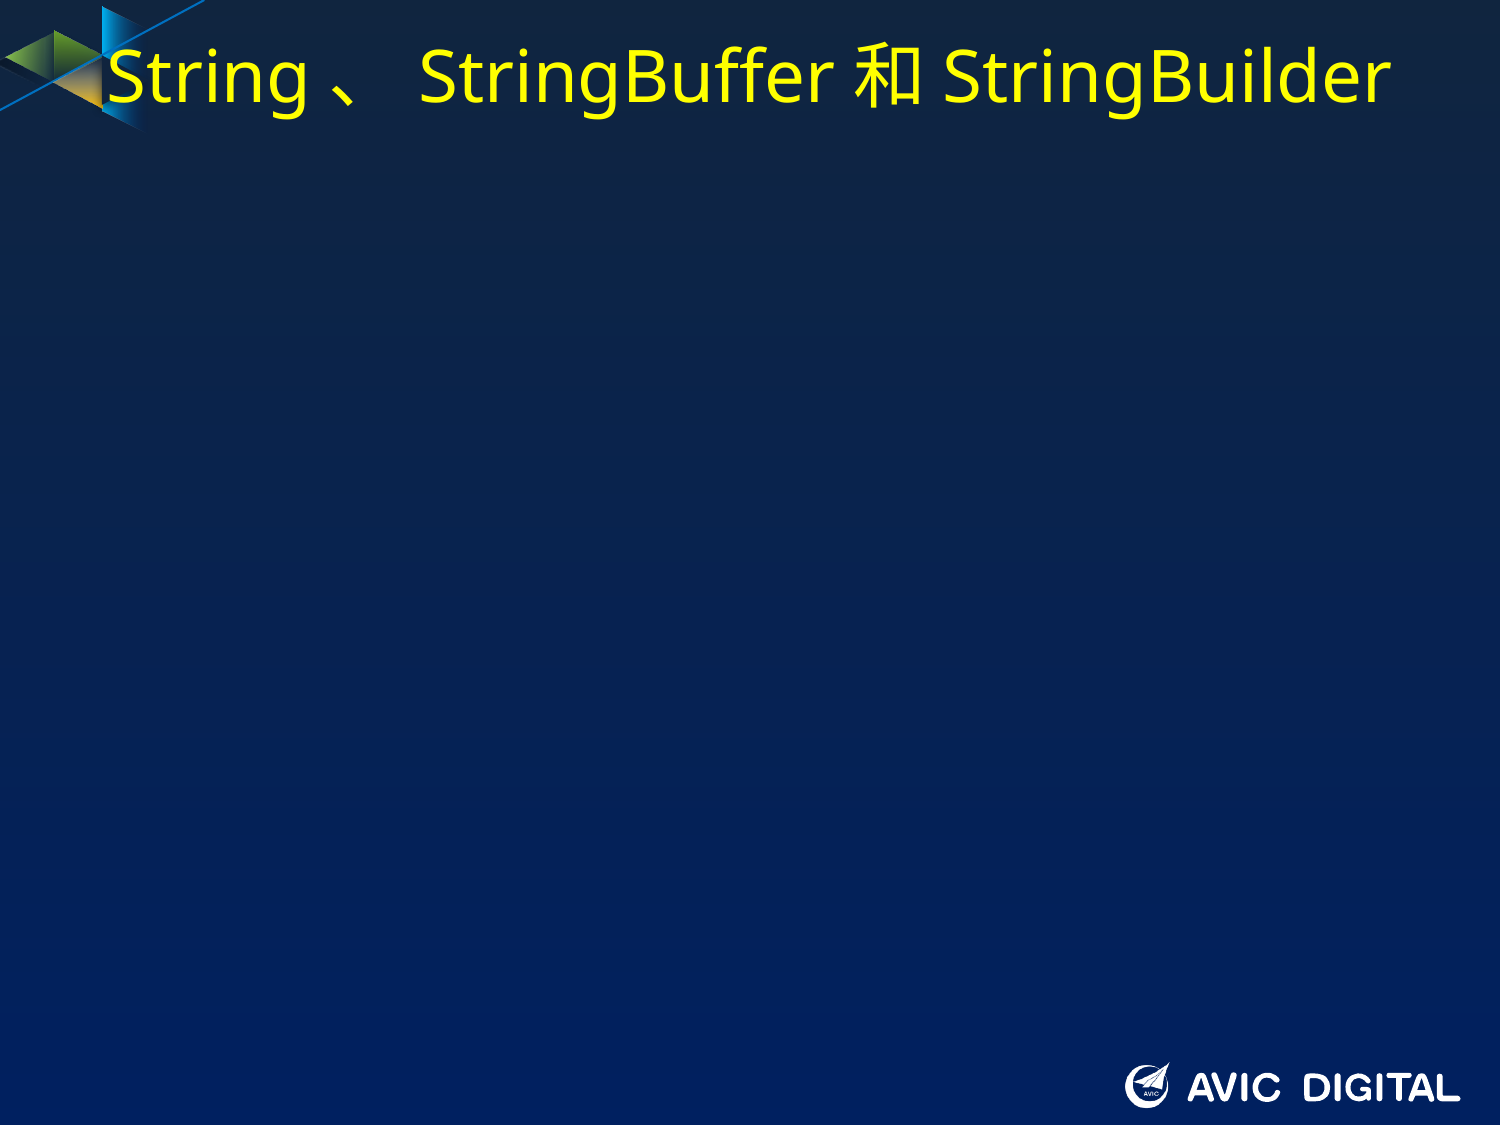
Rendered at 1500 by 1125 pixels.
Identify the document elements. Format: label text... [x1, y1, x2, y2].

title String、StringBuffer和StringBuilder [75, 21, 1425, 126]
picture [1116, 1058, 1180, 1110]
